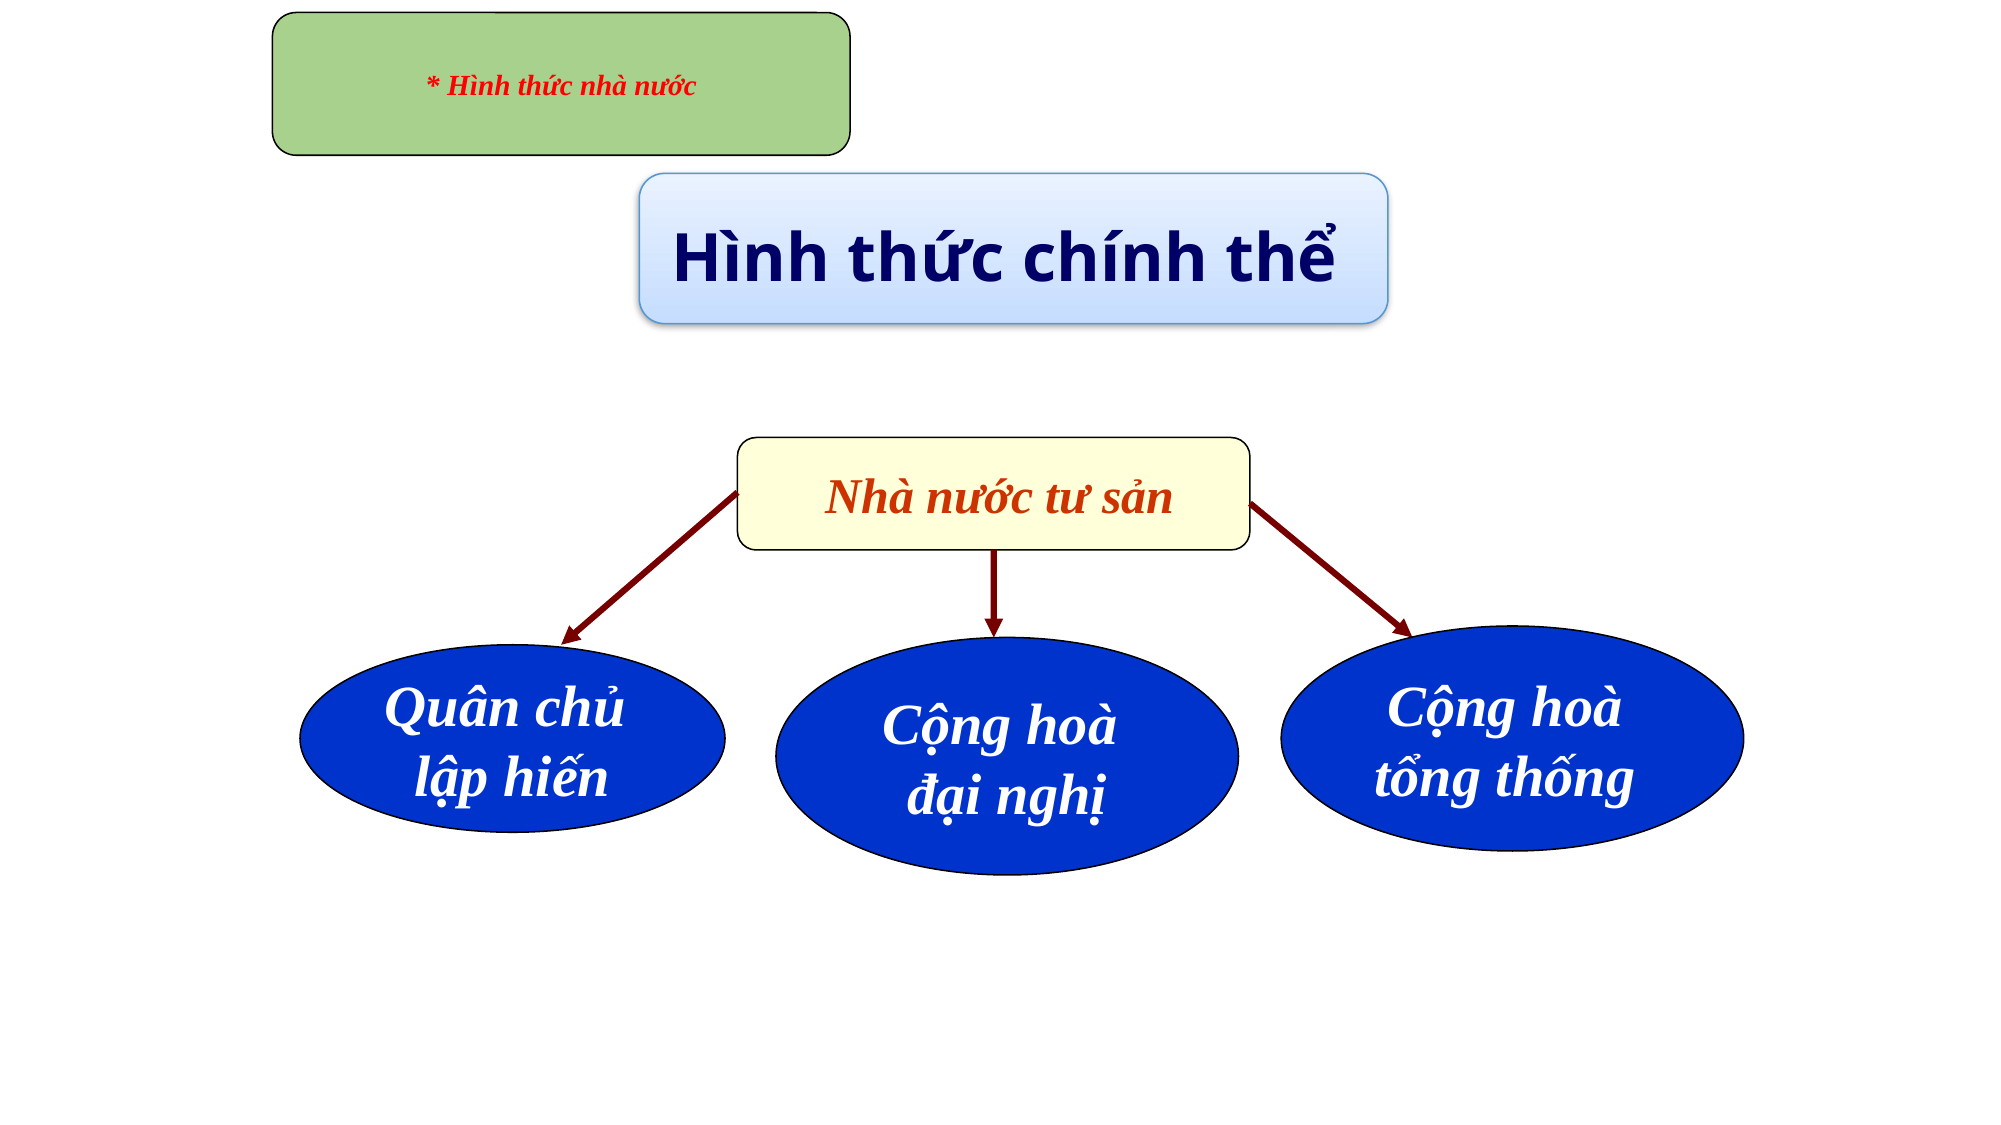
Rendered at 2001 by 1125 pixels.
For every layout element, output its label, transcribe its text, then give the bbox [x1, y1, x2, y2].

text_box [625, 124, 1389, 385]
text_box [561, 492, 738, 645]
text_box * Hình thức nhà nước [272, 12, 851, 156]
text_box Cộng hoà đại nghị [775, 637, 1239, 875]
text_box Cộng hoà tổng thống [1281, 625, 1744, 851]
text_box Nhà nước tư sản [737, 437, 1250, 550]
text_box [987, 549, 1000, 638]
text_box [1249, 503, 1412, 637]
text_box Quân chủ lập hiến [300, 644, 726, 833]
